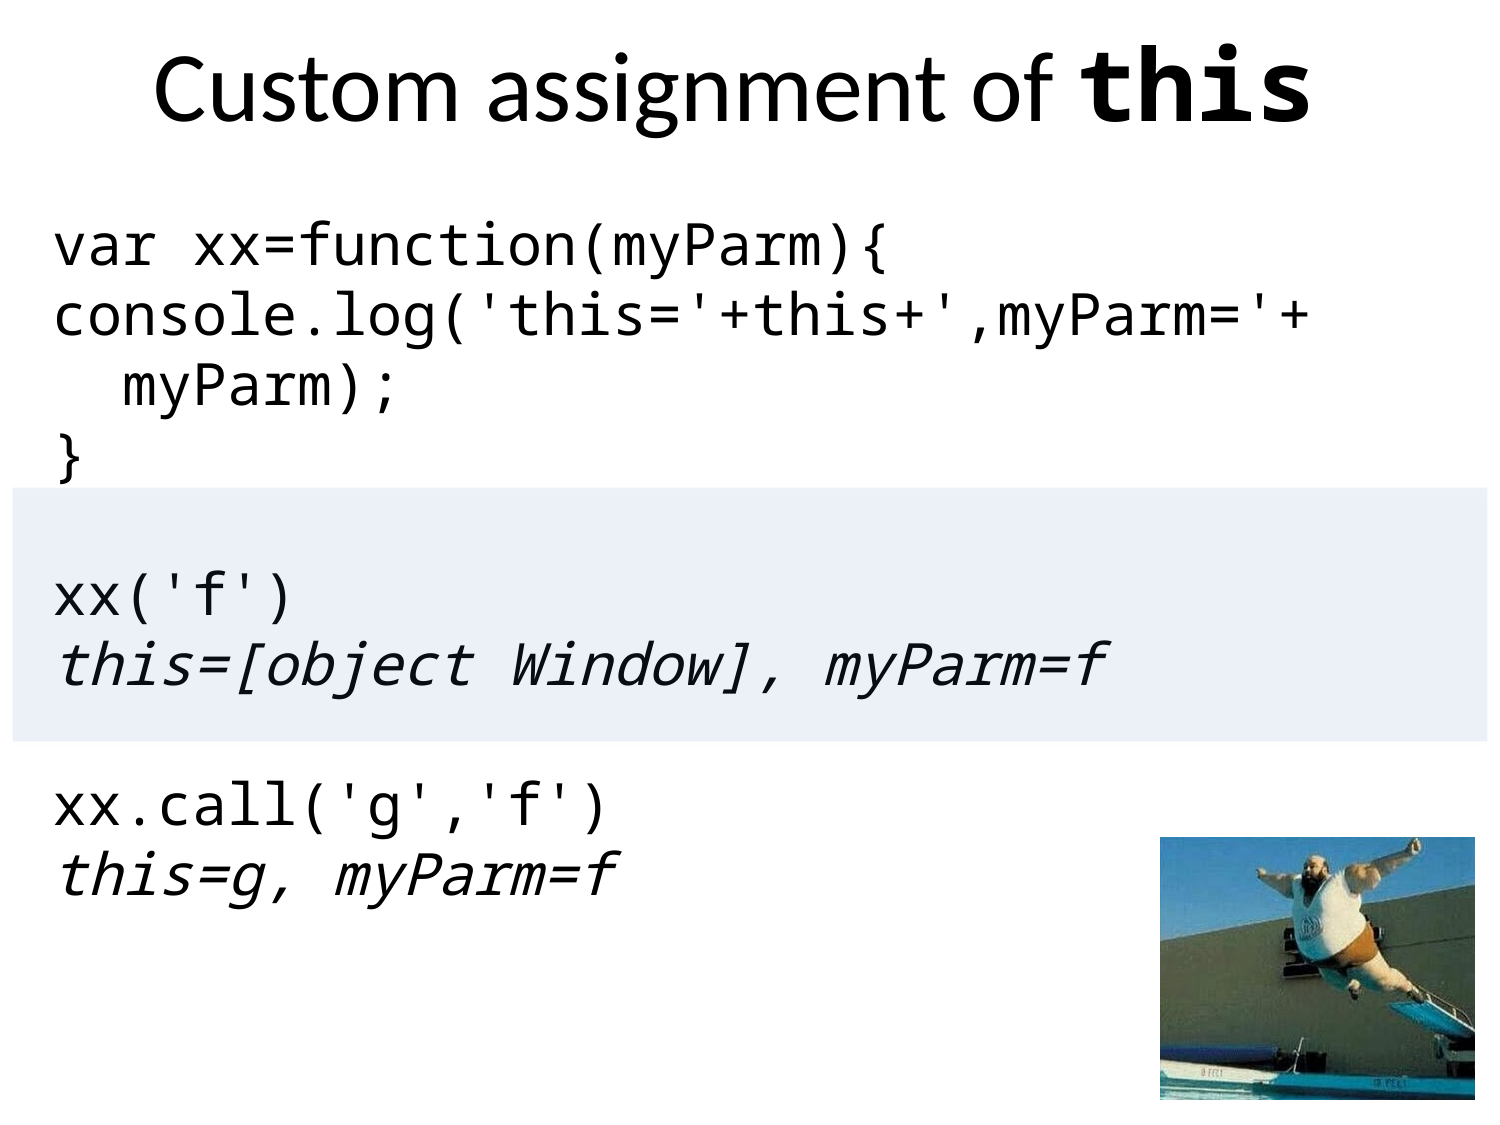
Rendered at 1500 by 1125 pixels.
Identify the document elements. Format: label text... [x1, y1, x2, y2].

picture [1160, 837, 1476, 1101]
text_box var xx=function(myParm){ console.log('this='+this+',myParm='+ myParm); } xx('f') this=[object Window], myParm=f xx.call('g','f') this=g, myParm=f [37, 751, 1475, 985]
title Custom assignment of this [60, 0, 1411, 175]
text_box [10, 485, 1490, 743]
text_box var xx=function(myParm){ console.log('this='+this+',myParm='+ myParm); } xx('f') this=[object Window], myParm=f xx.call('g','f') this=g, myParm=f [37, 200, 1475, 485]
